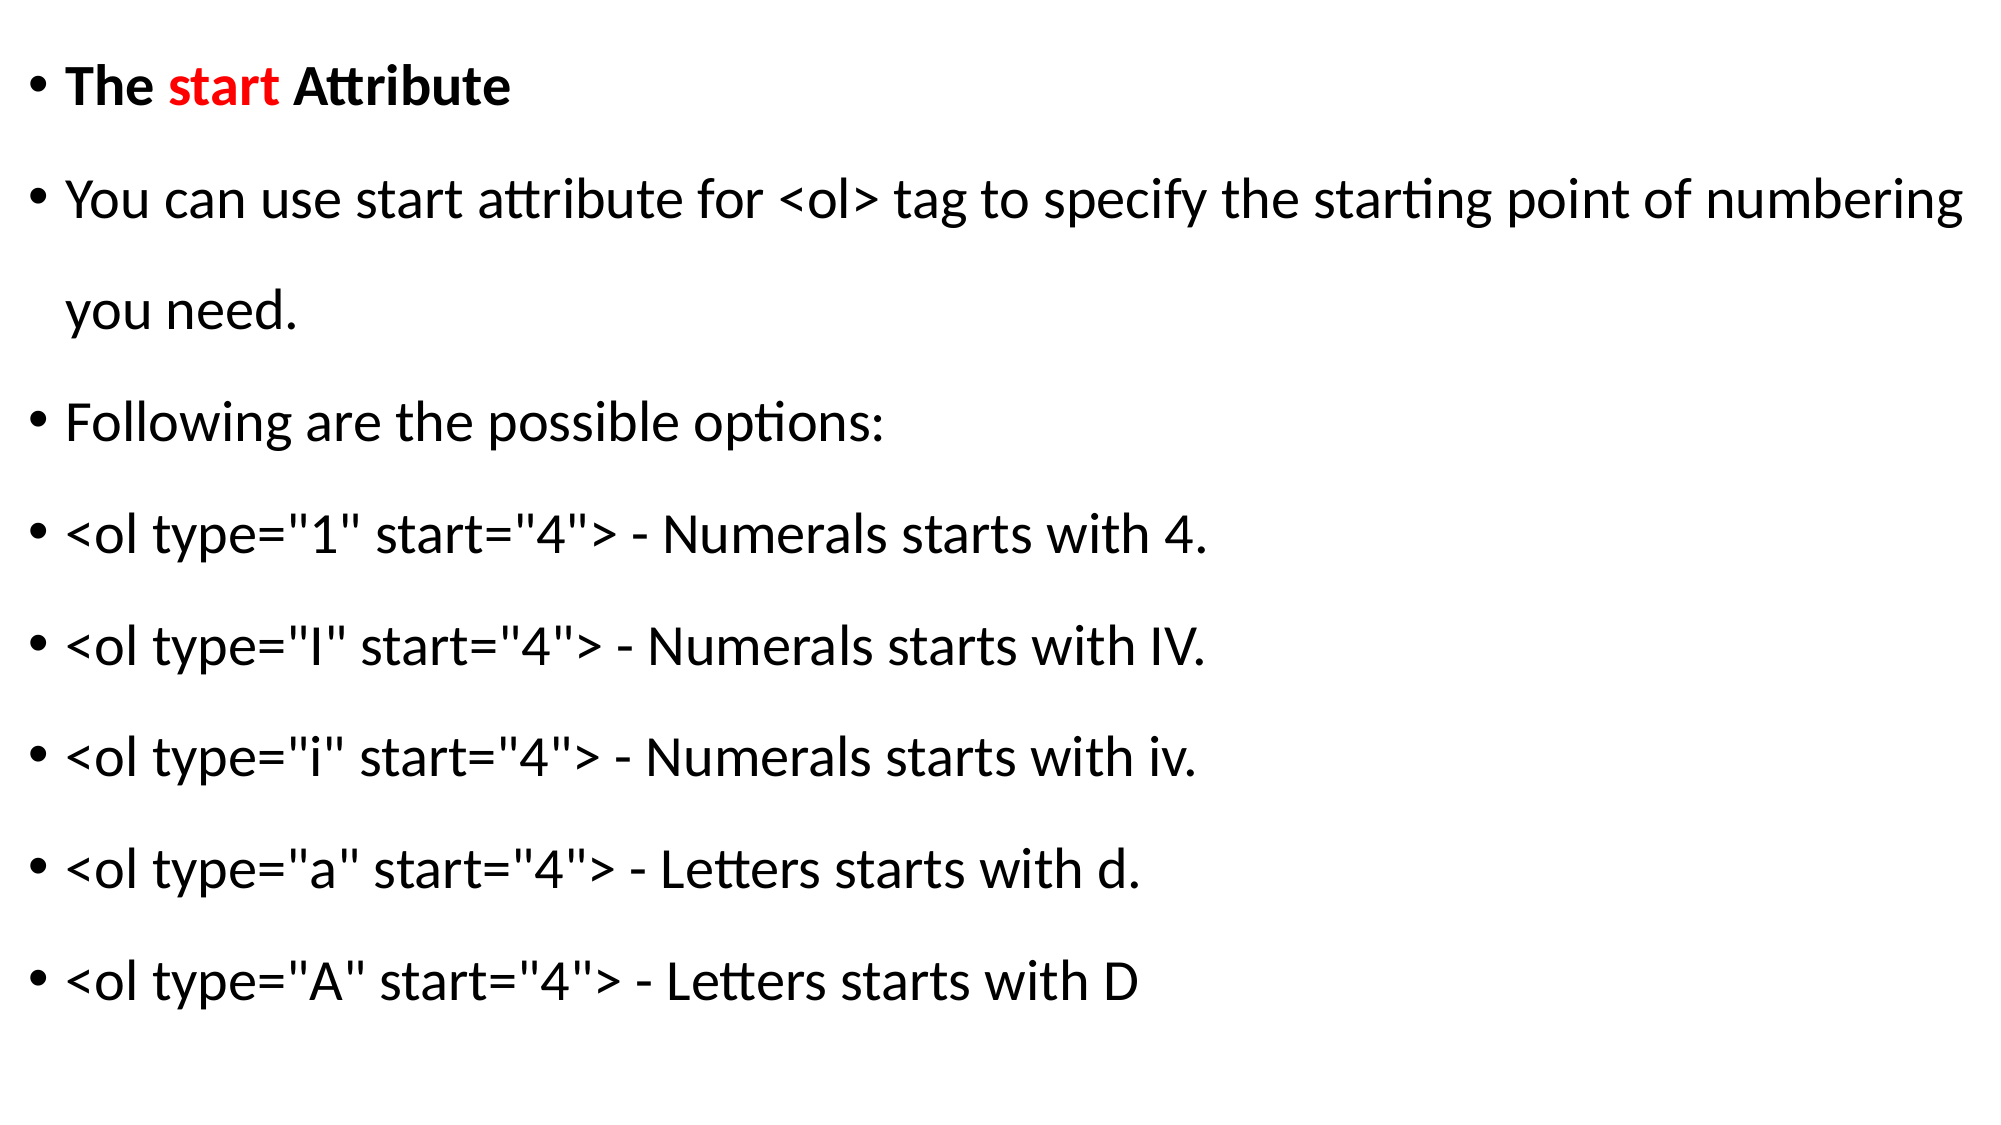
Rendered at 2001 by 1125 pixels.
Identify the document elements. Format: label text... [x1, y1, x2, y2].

list The start Attribute You can use start attribute for <ol> tag to specify the starting point of numbering you need. Following are the possible options: <ol type="1" start="4"> - Numerals starts with 4. <ol type="I" start="4"> - Numerals starts with IV. <ol type="i" start="4"> - Numerals starts with iv. <ol type="a" start="4"> - Letters starts with d. <ol type="A" start="4"> - Letters starts with D [13, 47, 1980, 1109]
